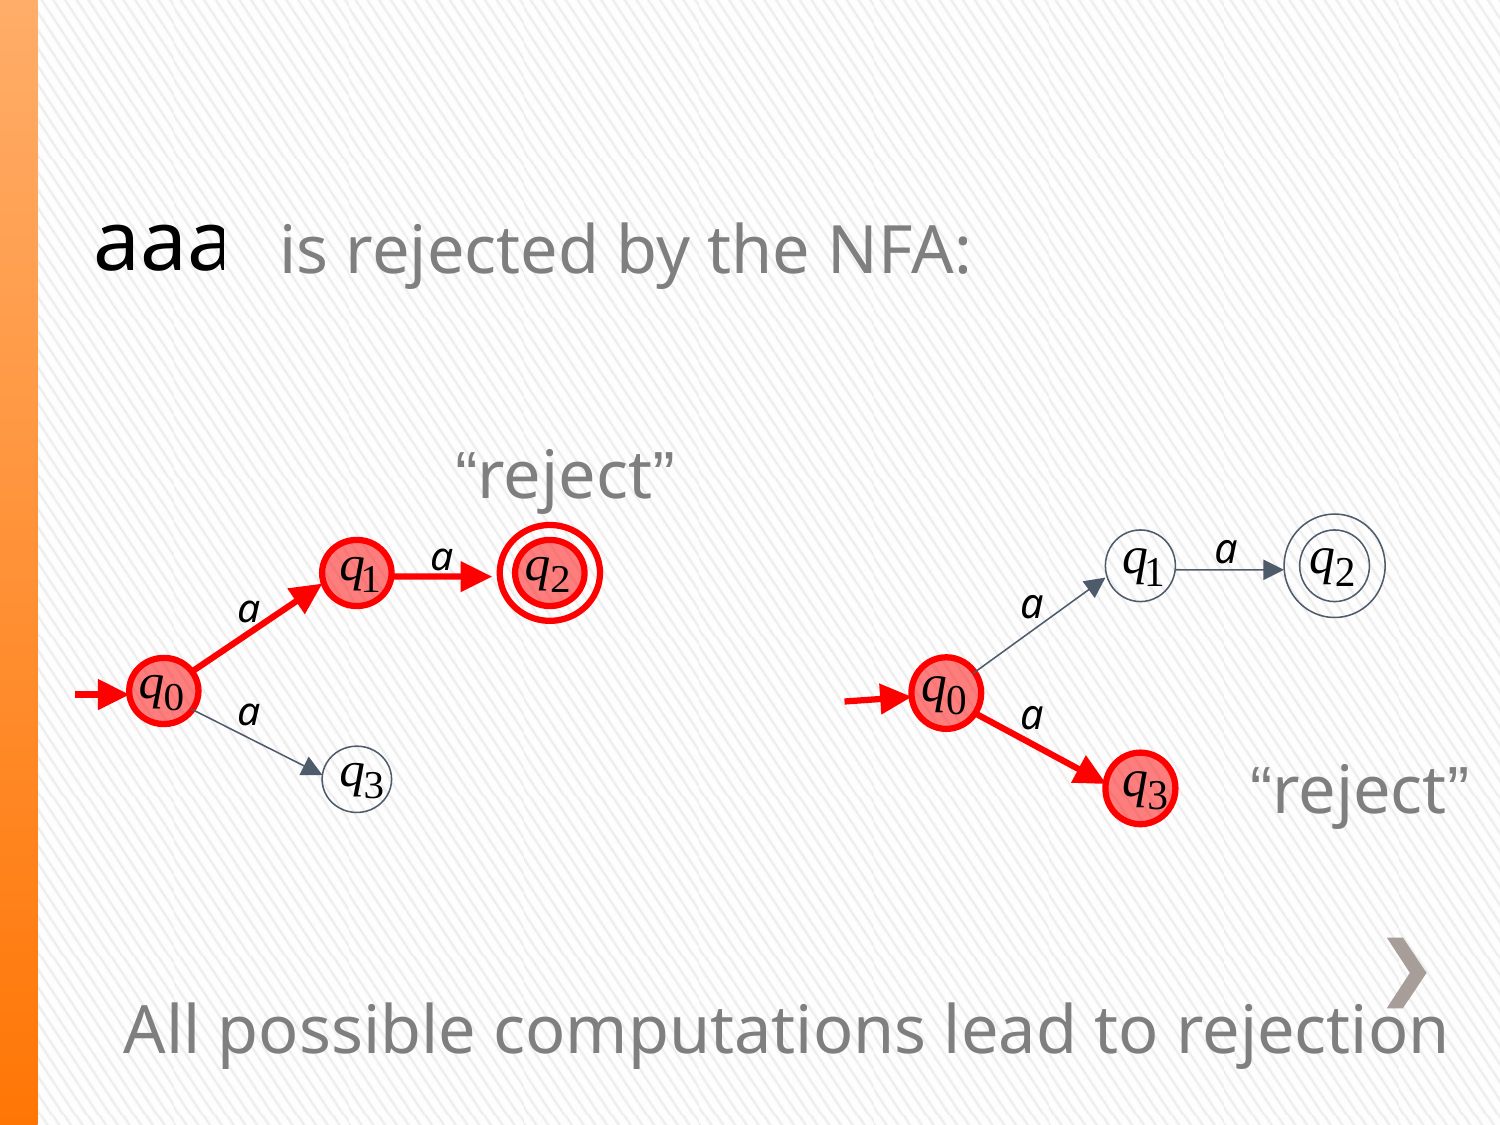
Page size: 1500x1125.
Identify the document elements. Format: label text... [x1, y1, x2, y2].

text_box [1284, 514, 1386, 618]
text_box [1120, 529, 1163, 590]
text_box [1307, 529, 1357, 590]
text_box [1214, 537, 1242, 568]
text_box is rejected by the NFA: [264, 199, 988, 295]
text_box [0, 281, 37, 285]
text_box [1035, 746, 1106, 784]
text_box [1105, 772, 1109, 805]
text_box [90, 222, 225, 278]
text_box [1105, 550, 1109, 582]
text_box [1120, 752, 1168, 814]
text_box [1242, 559, 1284, 581]
text_box [968, 666, 982, 722]
text_box “reject” [1235, 739, 1485, 834]
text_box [918, 656, 969, 719]
text_box All possible computations lead to rejection [109, 979, 1467, 1074]
text_box “reject” [440, 424, 690, 520]
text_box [74, 524, 601, 813]
text_box [1166, 542, 1176, 591]
text_box [844, 687, 907, 709]
text_box [1171, 770, 1176, 806]
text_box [1019, 593, 1048, 623]
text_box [1019, 704, 1048, 735]
text_box [1051, 577, 1106, 618]
